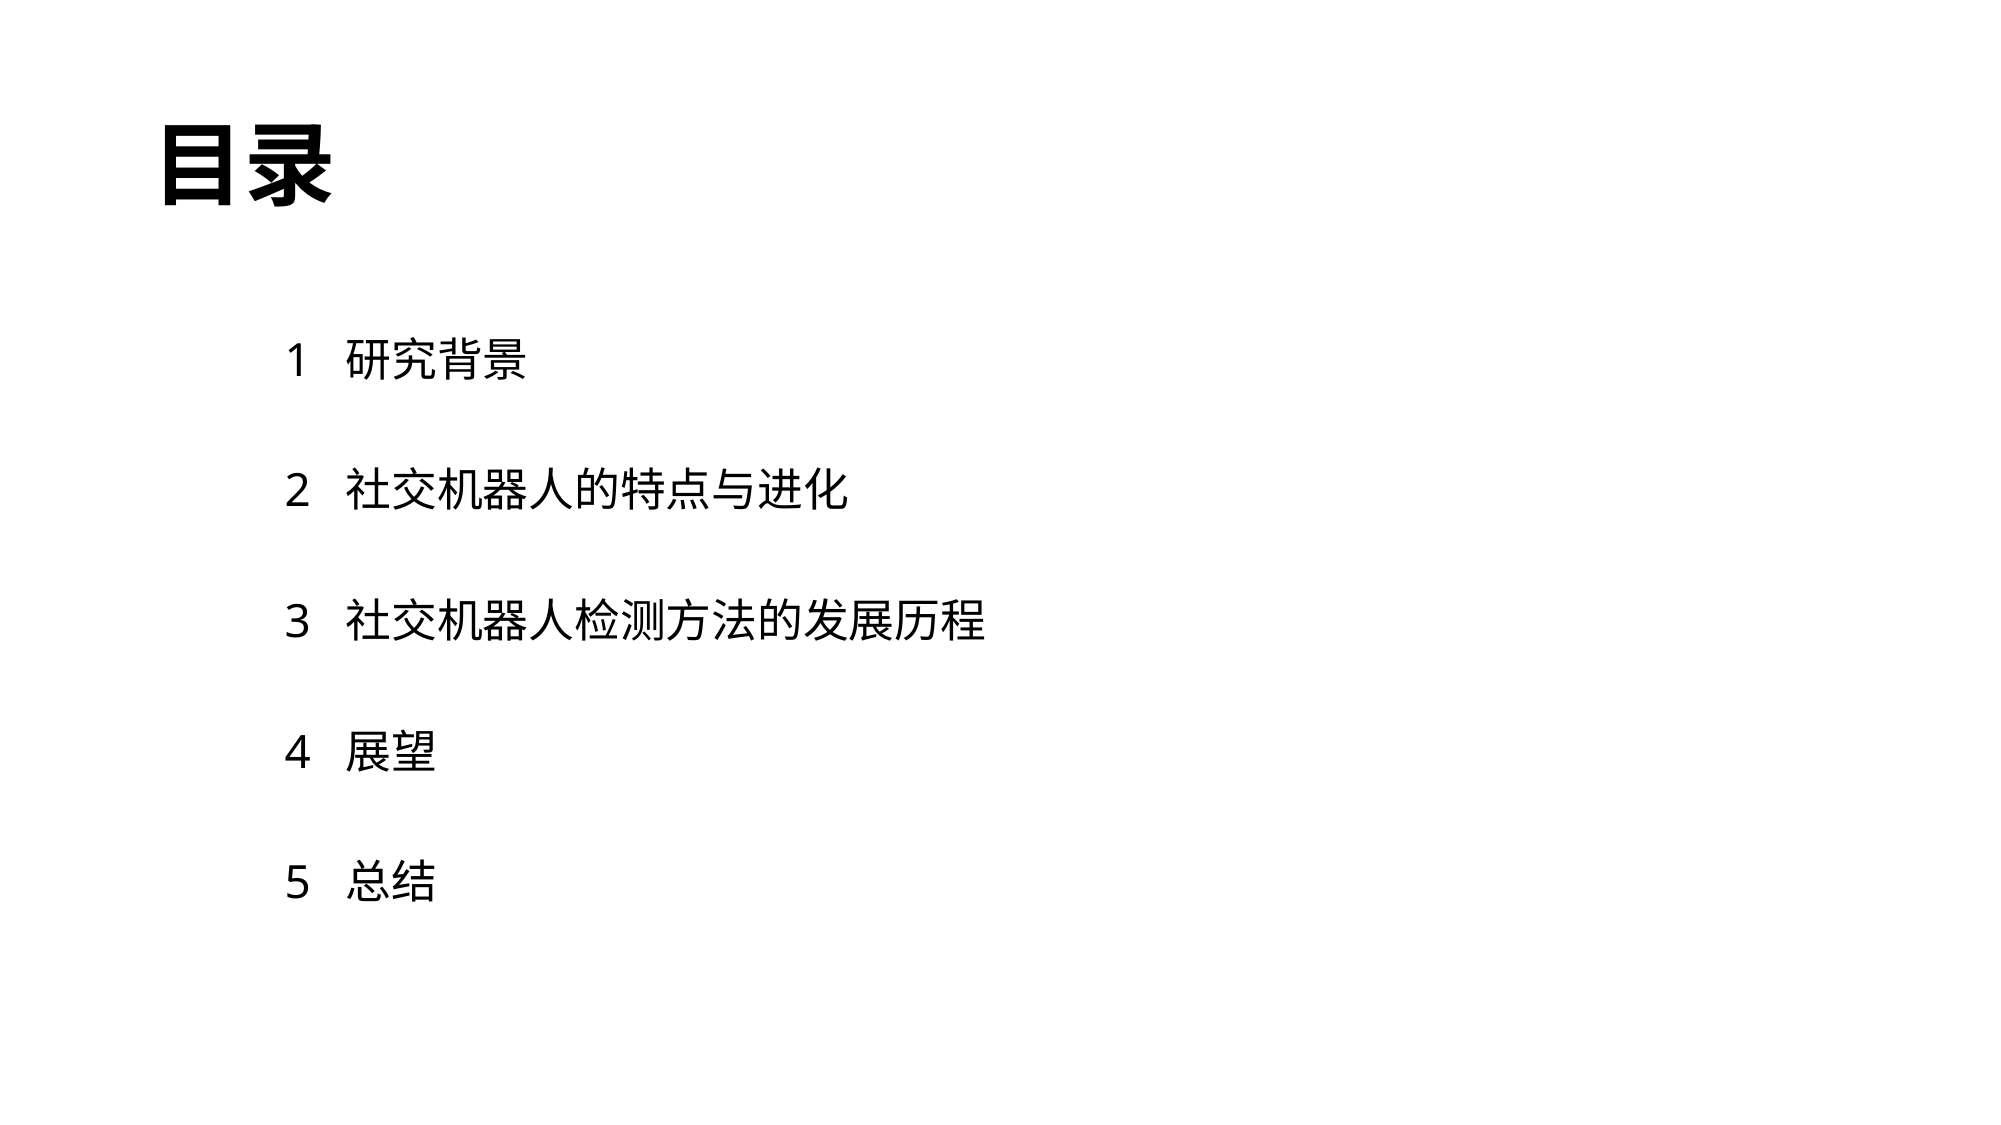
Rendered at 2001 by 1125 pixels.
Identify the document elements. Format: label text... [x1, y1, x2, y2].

title 目录 [137, 59, 1863, 278]
list 1 研究背景 2 社交机器人的特点与进化 3 社交机器人检测方法的发展历程 4 展望 5 总结 [269, 267, 1288, 997]
